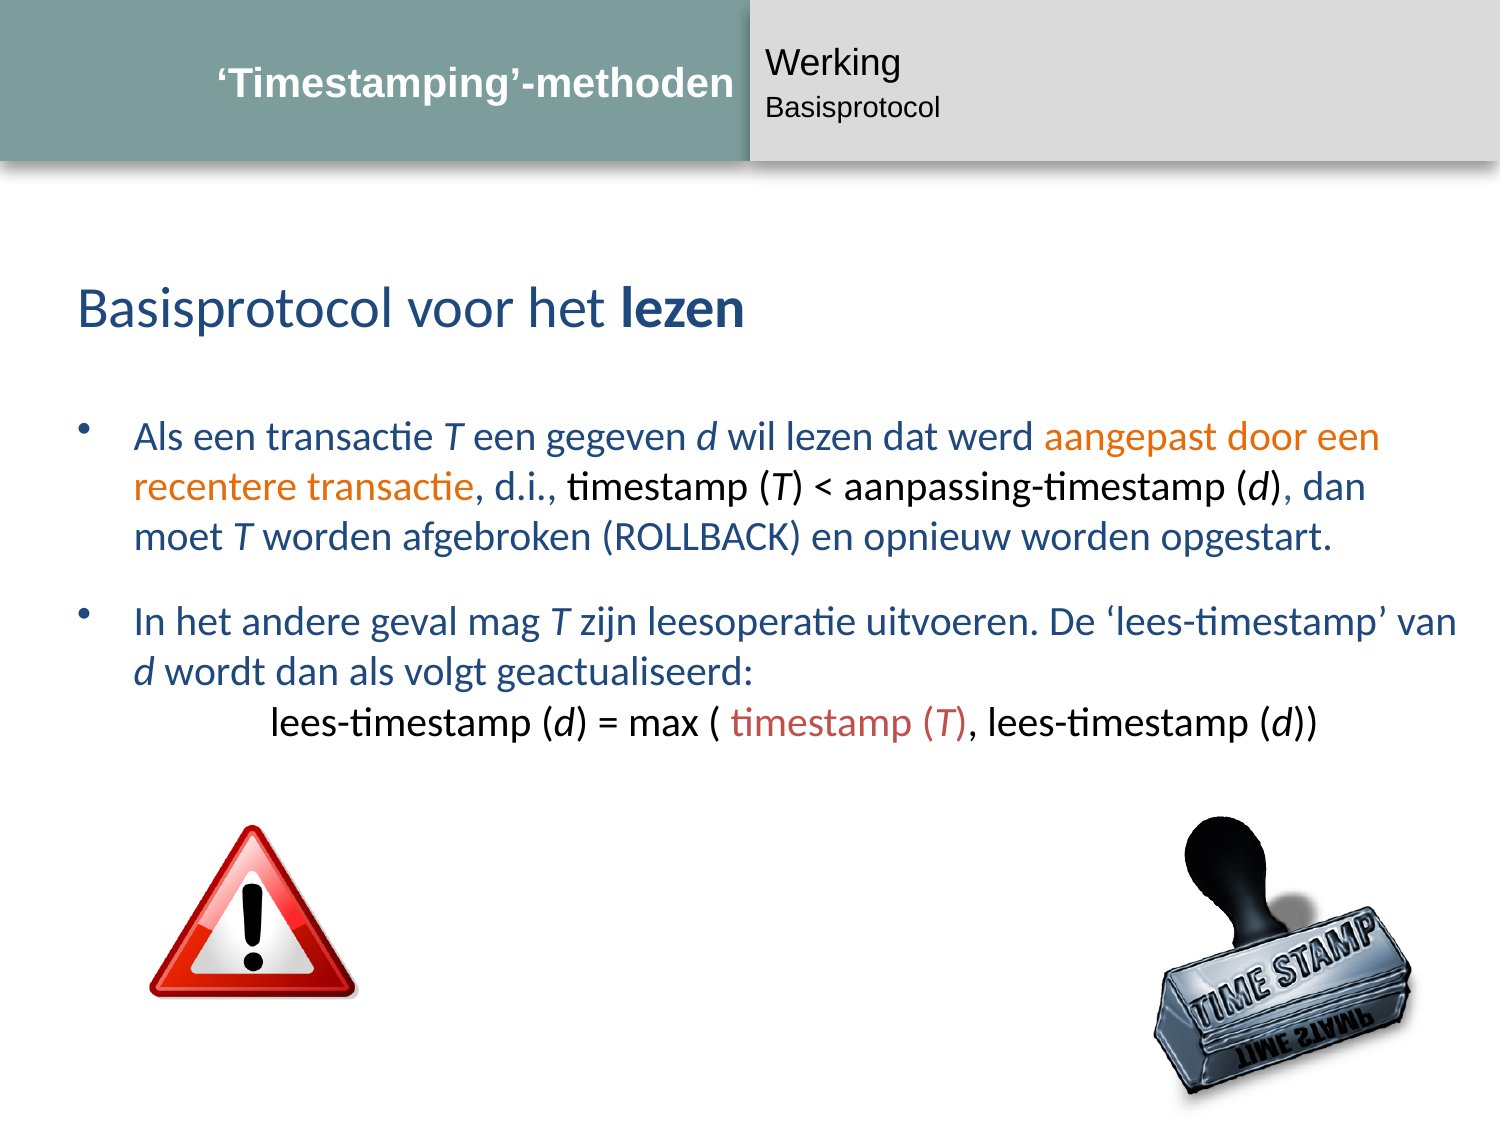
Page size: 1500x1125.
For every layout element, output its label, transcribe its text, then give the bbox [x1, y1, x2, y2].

list Werking Basisprotocol [750, 0, 1500, 161]
picture [1130, 790, 1432, 1125]
title ‘Timestamping’-methoden [0, 0, 750, 161]
text_box Basisprotocol voor het lezen Als een transactie T een gegeven d wil lezen dat werd aangepast door een recentere transactie, d.i., timestamp (T) < aanpassing-timestamp (d), dan moet T worden afgebroken (ROLLBACK) en opnieuw worden opgestart. In het andere geval mag T zijn leesoperatie uitvoeren. De ‘lees-timestamp’ van d wordt dan als volgt geactualiseerd: [62, 261, 1480, 358]
text_box lees-timestamp (d) = max ( timestamp (T), lees-timestamp (d)) [255, 687, 1344, 753]
picture [144, 821, 359, 1000]
